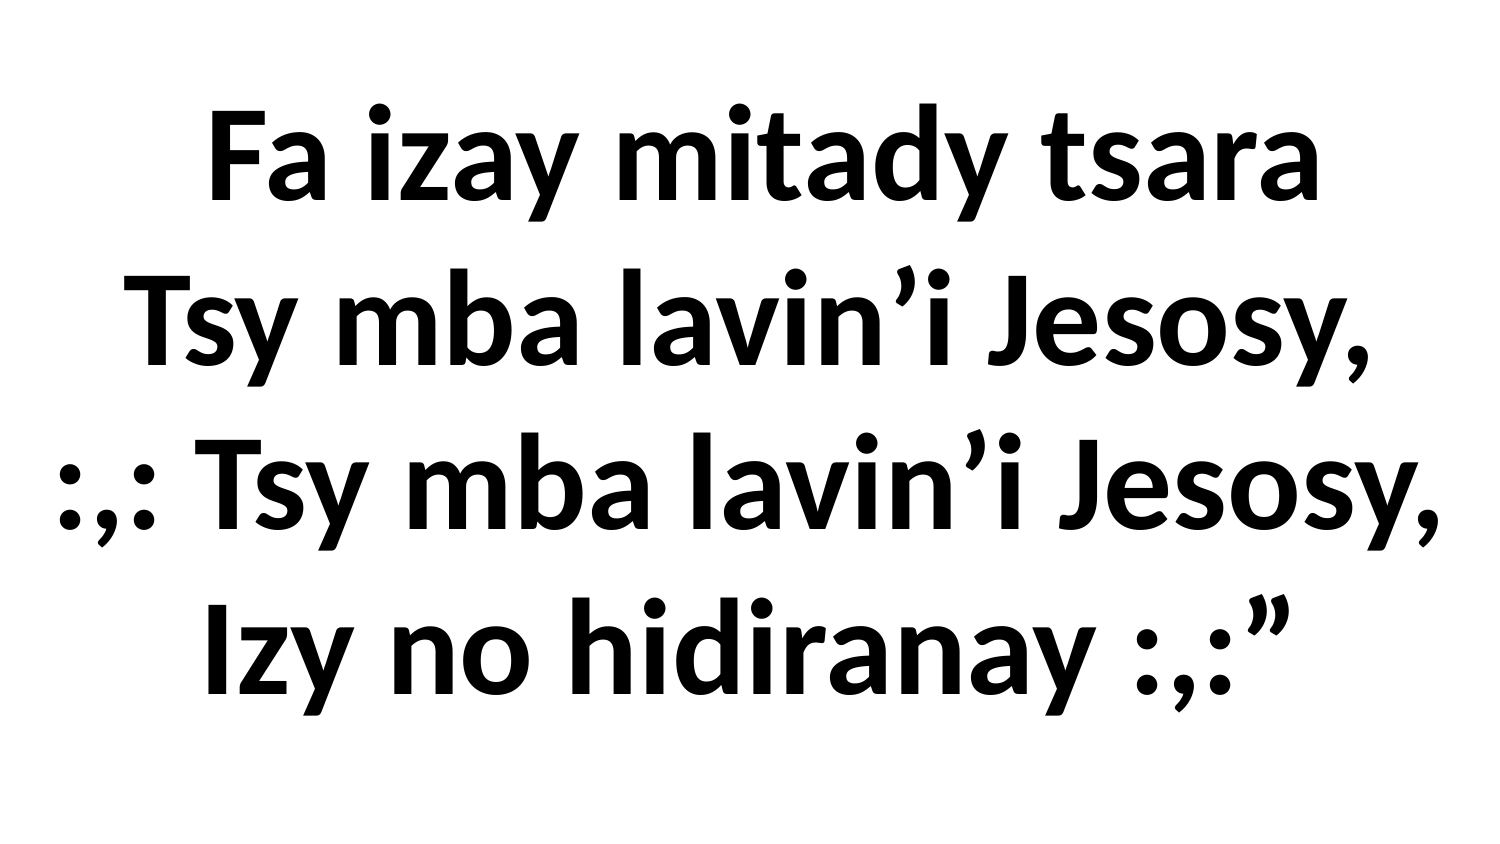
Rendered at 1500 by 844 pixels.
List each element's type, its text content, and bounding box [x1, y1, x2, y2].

title Fa izay mitady tsara Tsy mba lavin’i Jesosy, :,: Tsy mba lavin’i Jesosy, Izy no hidiranay :,:” [0, 291, 1500, 493]
